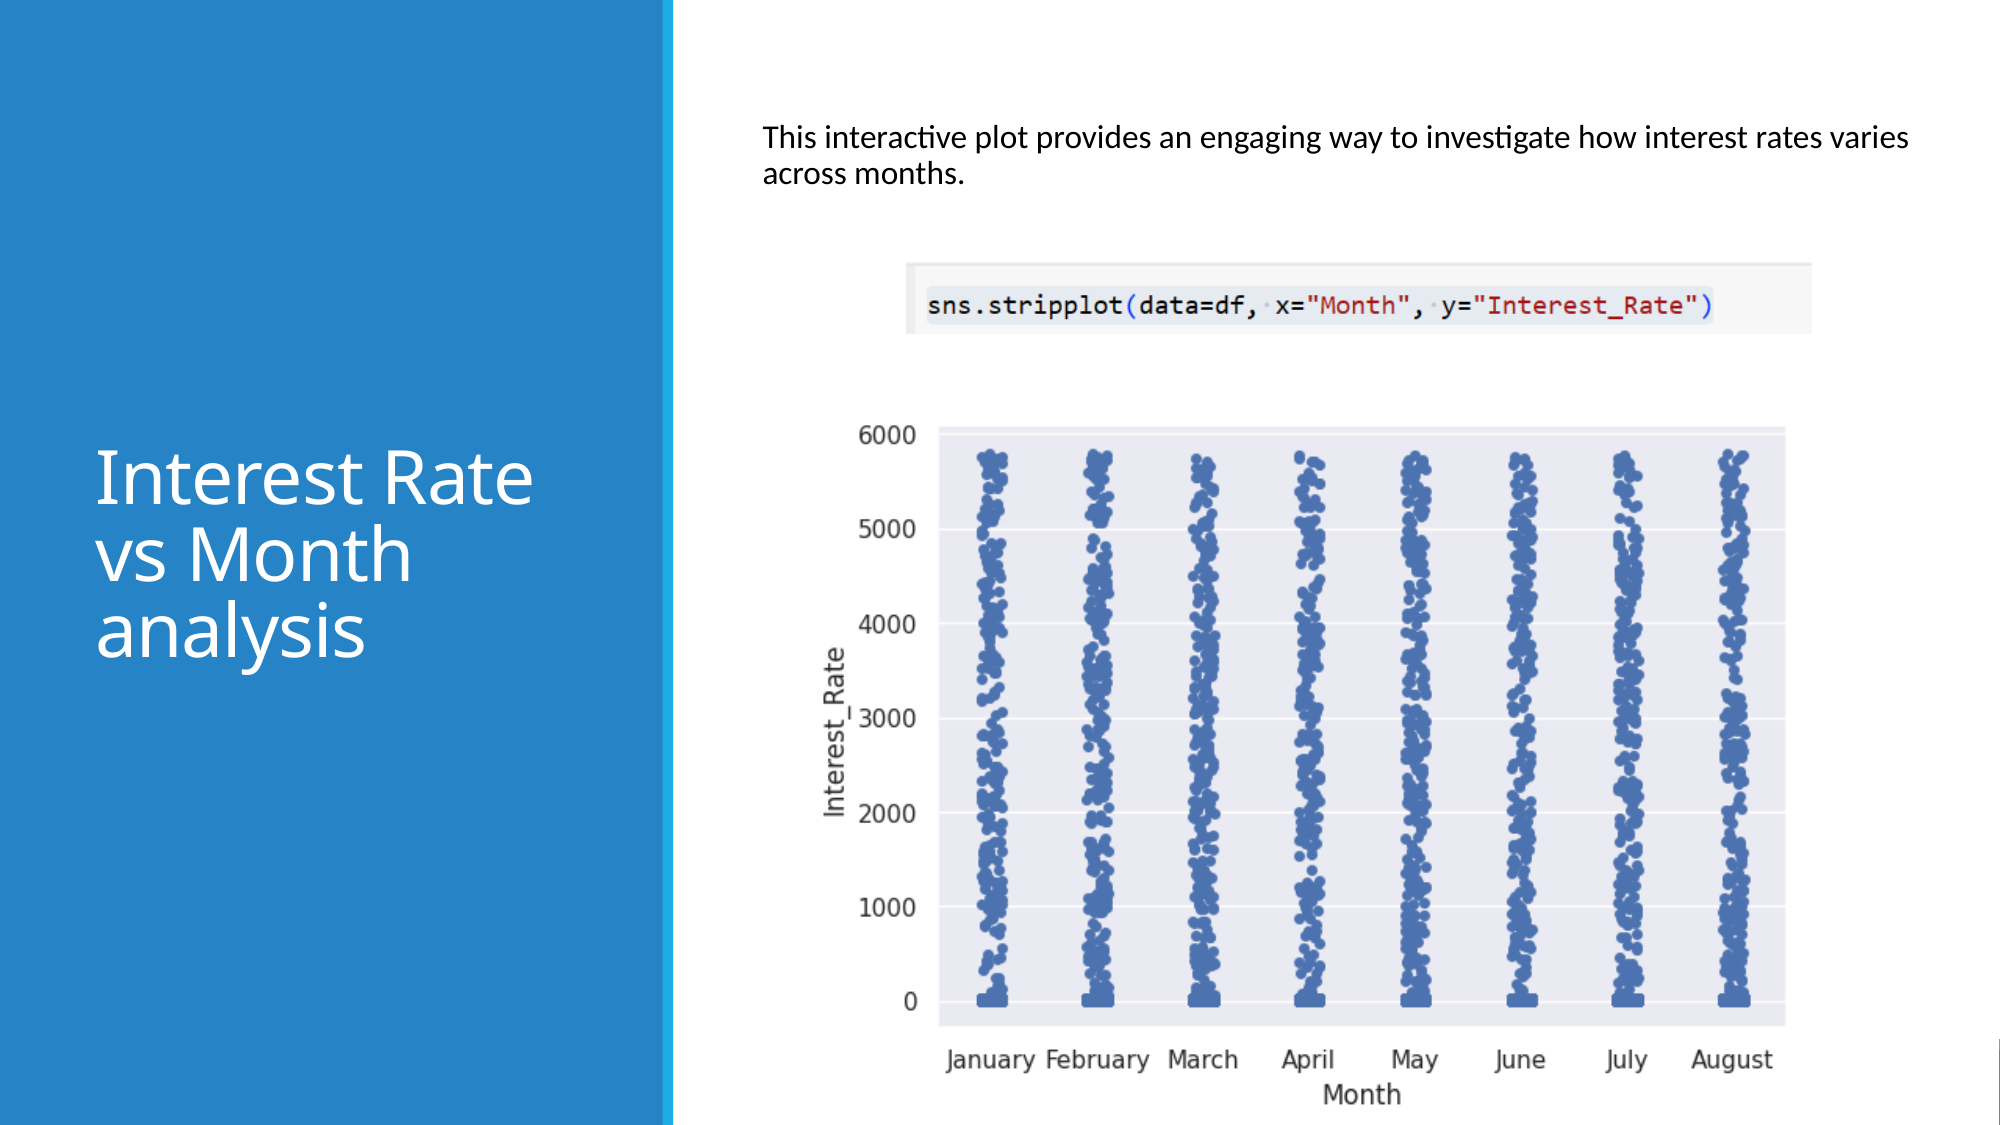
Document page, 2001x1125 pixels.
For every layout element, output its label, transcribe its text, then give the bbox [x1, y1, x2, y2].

picture [804, 409, 1802, 1125]
picture [905, 261, 1813, 334]
text_box [674, 0, 2000, 1125]
list This interactive plot provides an engaging way to investigate how interest rates varies across months. [752, 112, 1973, 413]
title Interest Rate vs Month analysis [80, 84, 587, 1032]
text_box [661, 0, 674, 1125]
text_box [0, 0, 661, 1125]
